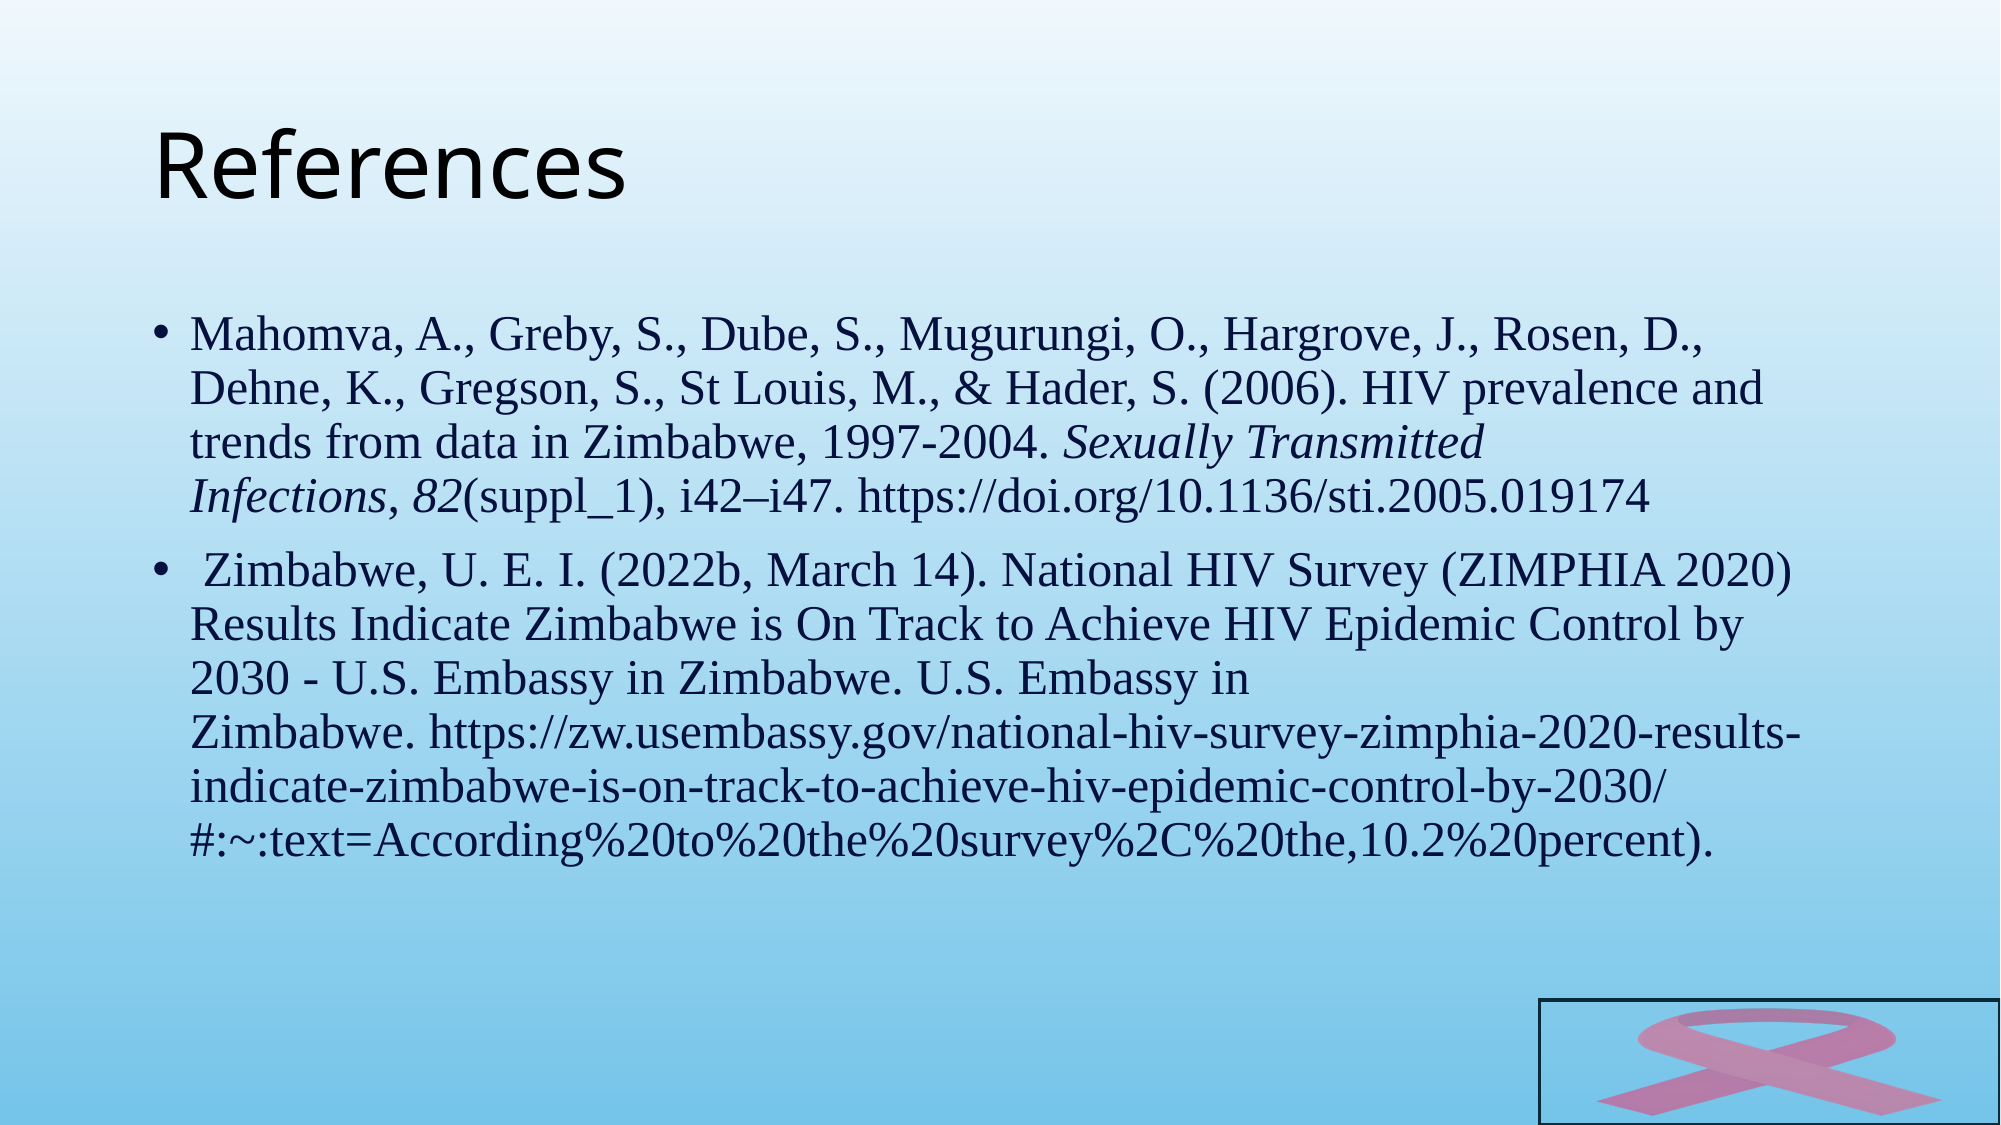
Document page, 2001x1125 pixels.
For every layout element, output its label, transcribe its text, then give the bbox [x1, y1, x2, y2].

list Mahomva, A., Greby, S., Dube, S., Mugurungi, O., Hargrove, J., Rosen, D., Dehne, K., Gregson, S., St Louis, M., & Hader, S. (2006). HIV prevalence and trends from data in Zimbabwe, 1997-2004. Sexually Transmitted Infections, 82(suppl_1), i42–i47. https://doi.org/10.1136/sti.2005.019174 Zimbabwe, U. E. I. (2022b, March 14). National HIV Survey (ZIMPHIA 2020) Results Indicate Zimbabwe is On Track to Achieve HIV Epidemic Control by 2030 - U.S. Embassy in Zimbabwe. U.S. Embassy in Zimbabwe. https://zw.usembassy.gov/national-hiv-survey-zimphia-2020-results-indicate-zimbabwe-is-on-track-to-achieve-hiv-epidemic-control-by-2030/#:~:text=According%20to%20the%20survey%2C%20the,10.2%20percent). [137, 299, 1863, 1014]
title References [137, 59, 1863, 278]
